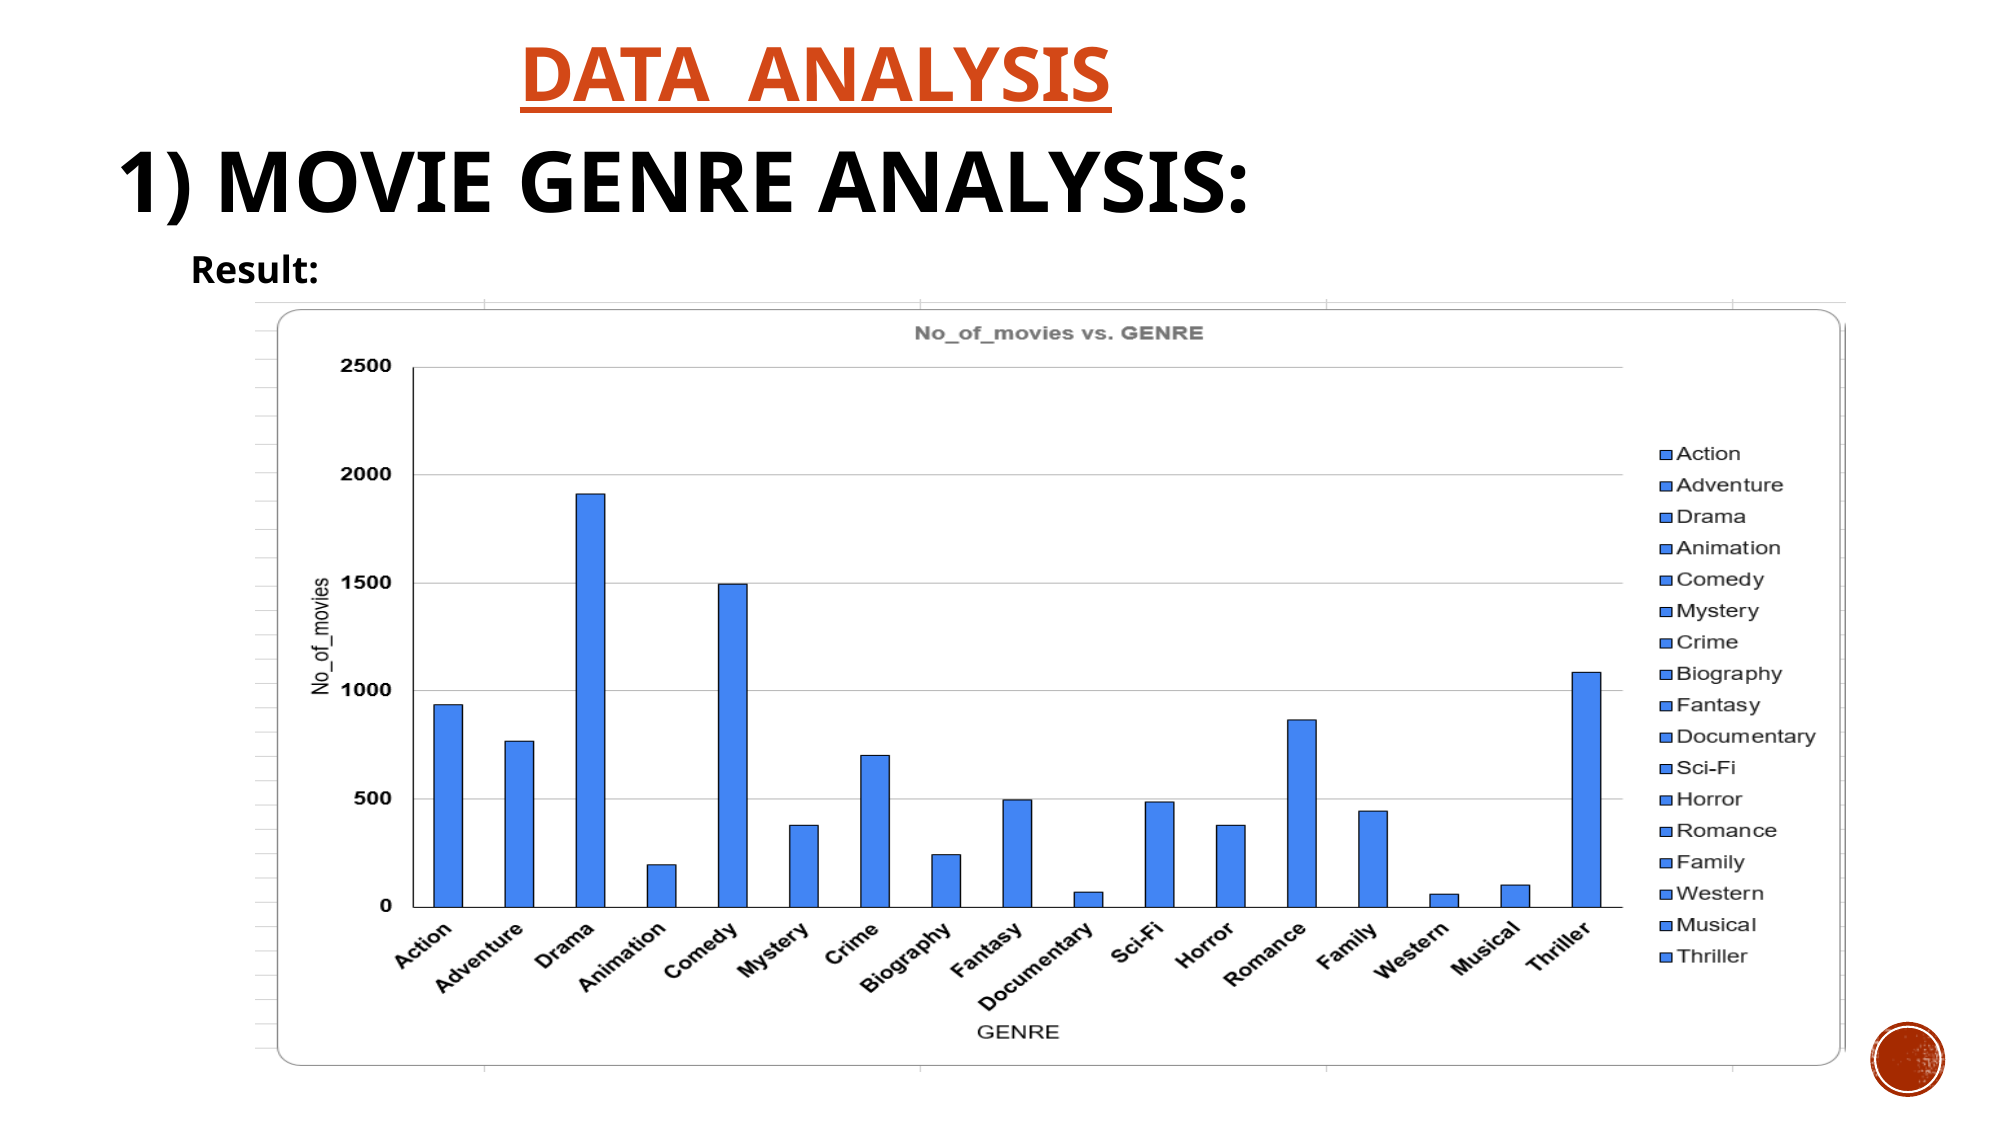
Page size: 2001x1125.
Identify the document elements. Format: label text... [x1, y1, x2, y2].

text_box Result: [175, 238, 335, 299]
title 1) Movie Genre Analysis: [101, 130, 1512, 240]
picture [255, 300, 1845, 1071]
text_box DATA ANALYSIS [504, 19, 1915, 131]
